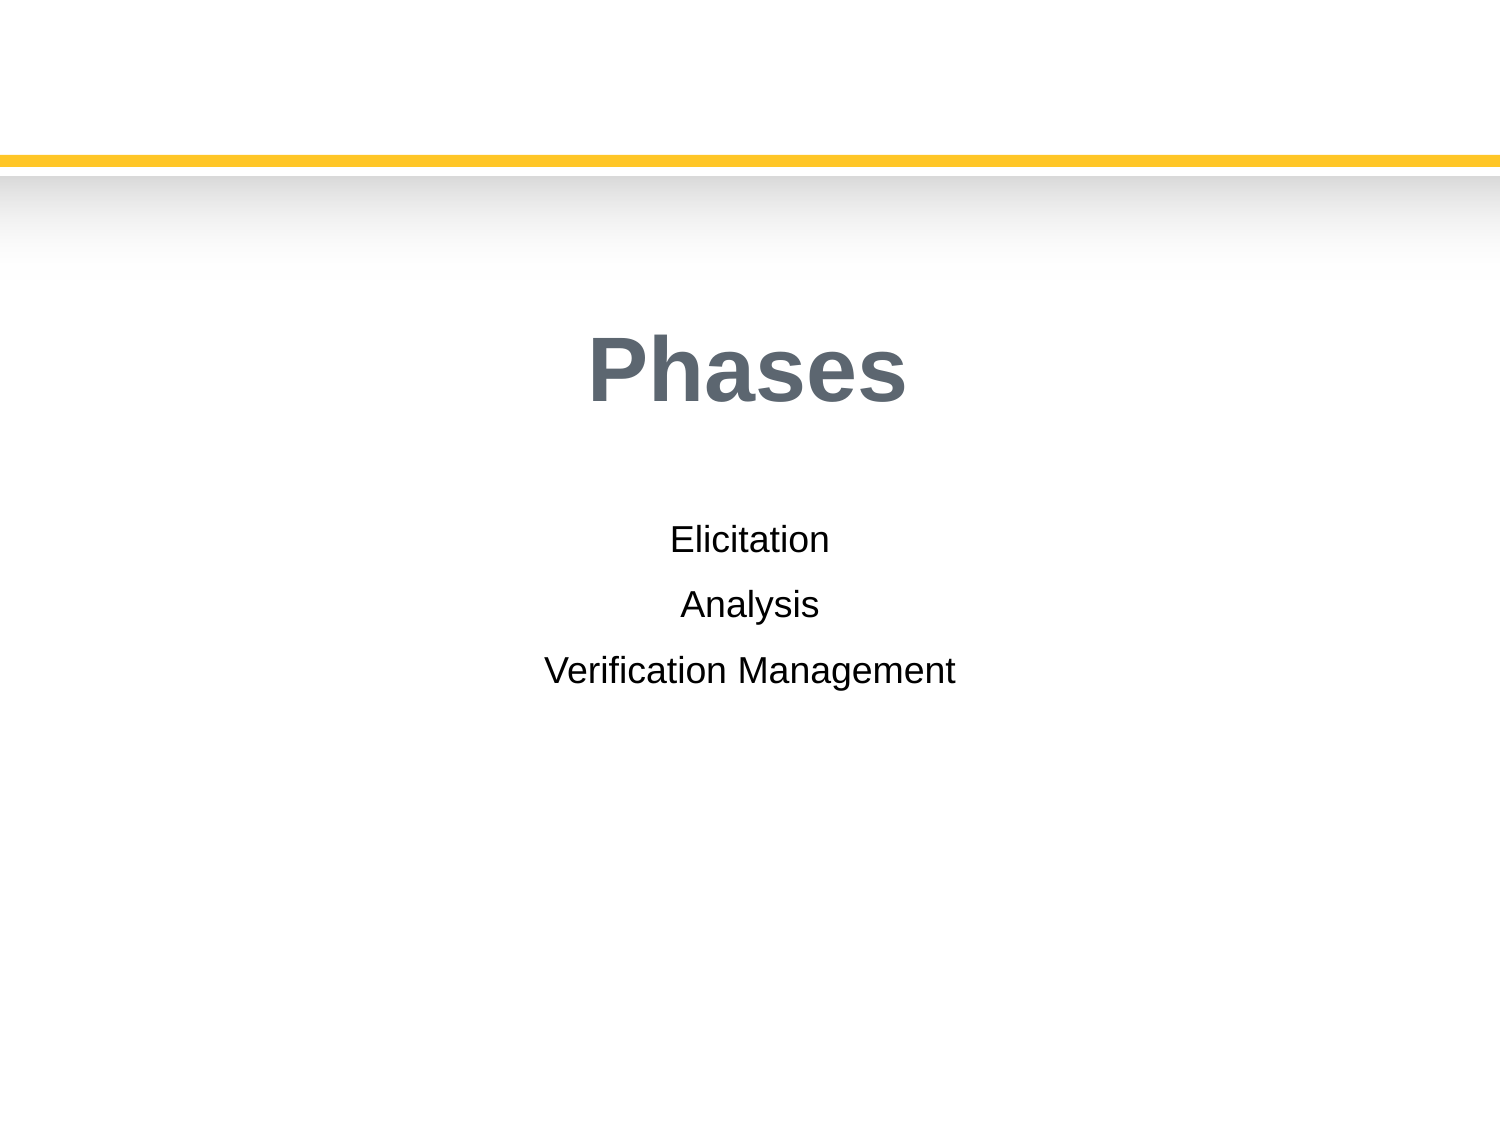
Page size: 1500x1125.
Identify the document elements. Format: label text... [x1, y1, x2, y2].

text_box Phases [226, 315, 1270, 469]
text_box Elicitation Analysis Verification Management [518, 512, 982, 783]
